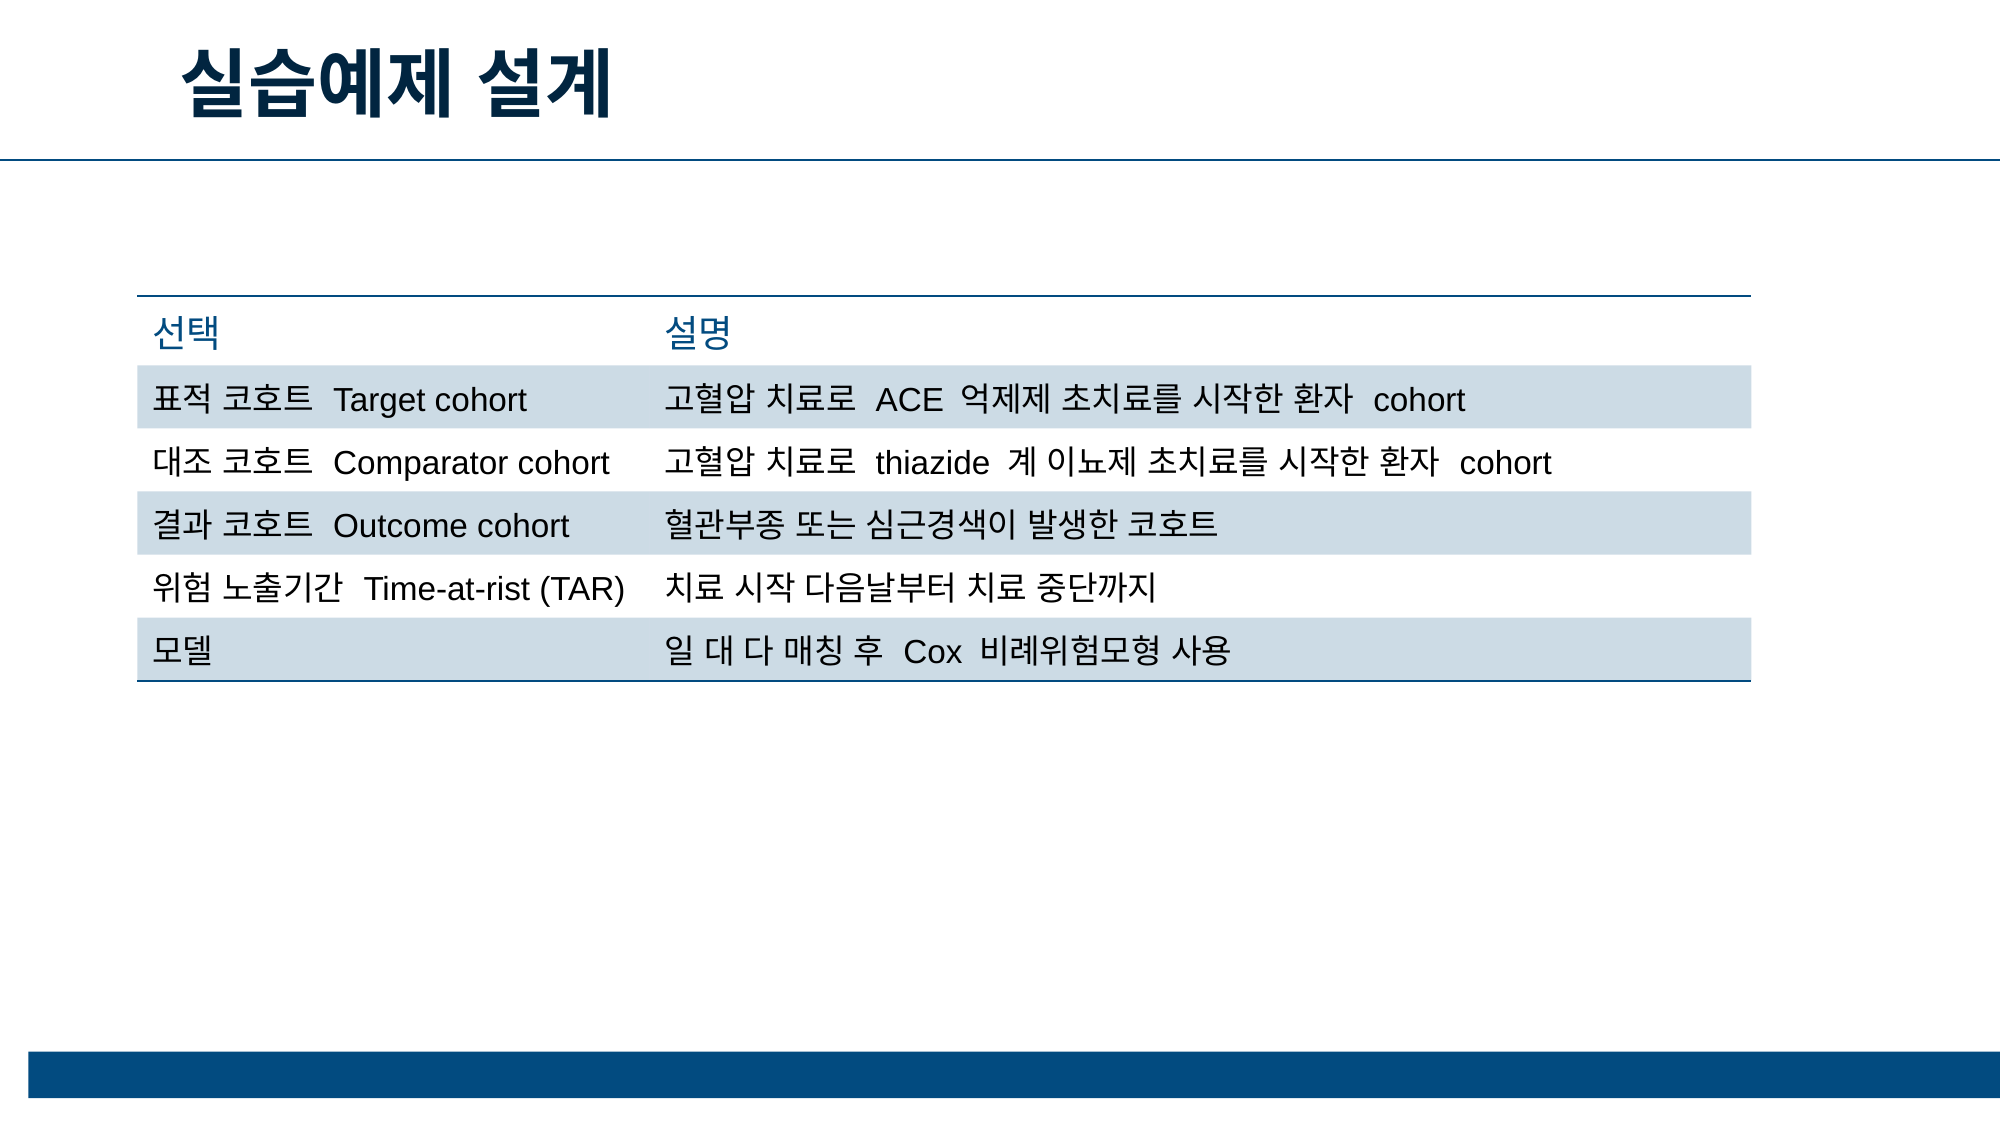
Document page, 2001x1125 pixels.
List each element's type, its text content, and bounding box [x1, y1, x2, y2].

table_cell 혈관부종 또는 심근경색이 발생한 코호트 [650, 491, 1751, 555]
table_cell 일 대 다 매칭 후 Cox 비례위험모형 사용 [650, 618, 1751, 680]
table_header 설명 [650, 297, 1751, 365]
table_header 선택 [137, 297, 650, 365]
table_cell 치료 시작 다음날부터 치료 중단까지 [650, 555, 1751, 618]
table_cell 결과 코호트 Outcome cohort [137, 491, 650, 555]
table_cell 모델 [137, 618, 650, 680]
table_cell 위험 노출기간 Time-at-rist (TAR) [137, 555, 650, 618]
table_cell 고혈압 치료로 thiazide 계 이뇨제 초치료를 시작한 환자 cohort [650, 428, 1751, 491]
table_cell 고혈압 치료로 ACE 억제제 초치료를 시작한 환자 cohort [650, 365, 1751, 428]
slide_number 9 [1412, 1042, 1863, 1103]
text_box 실습예제 설계 [165, 28, 1392, 134]
table_cell 대조 코호트 Comparator cohort [137, 428, 650, 491]
table_cell 표적 코호트 Target cohort [137, 365, 650, 428]
